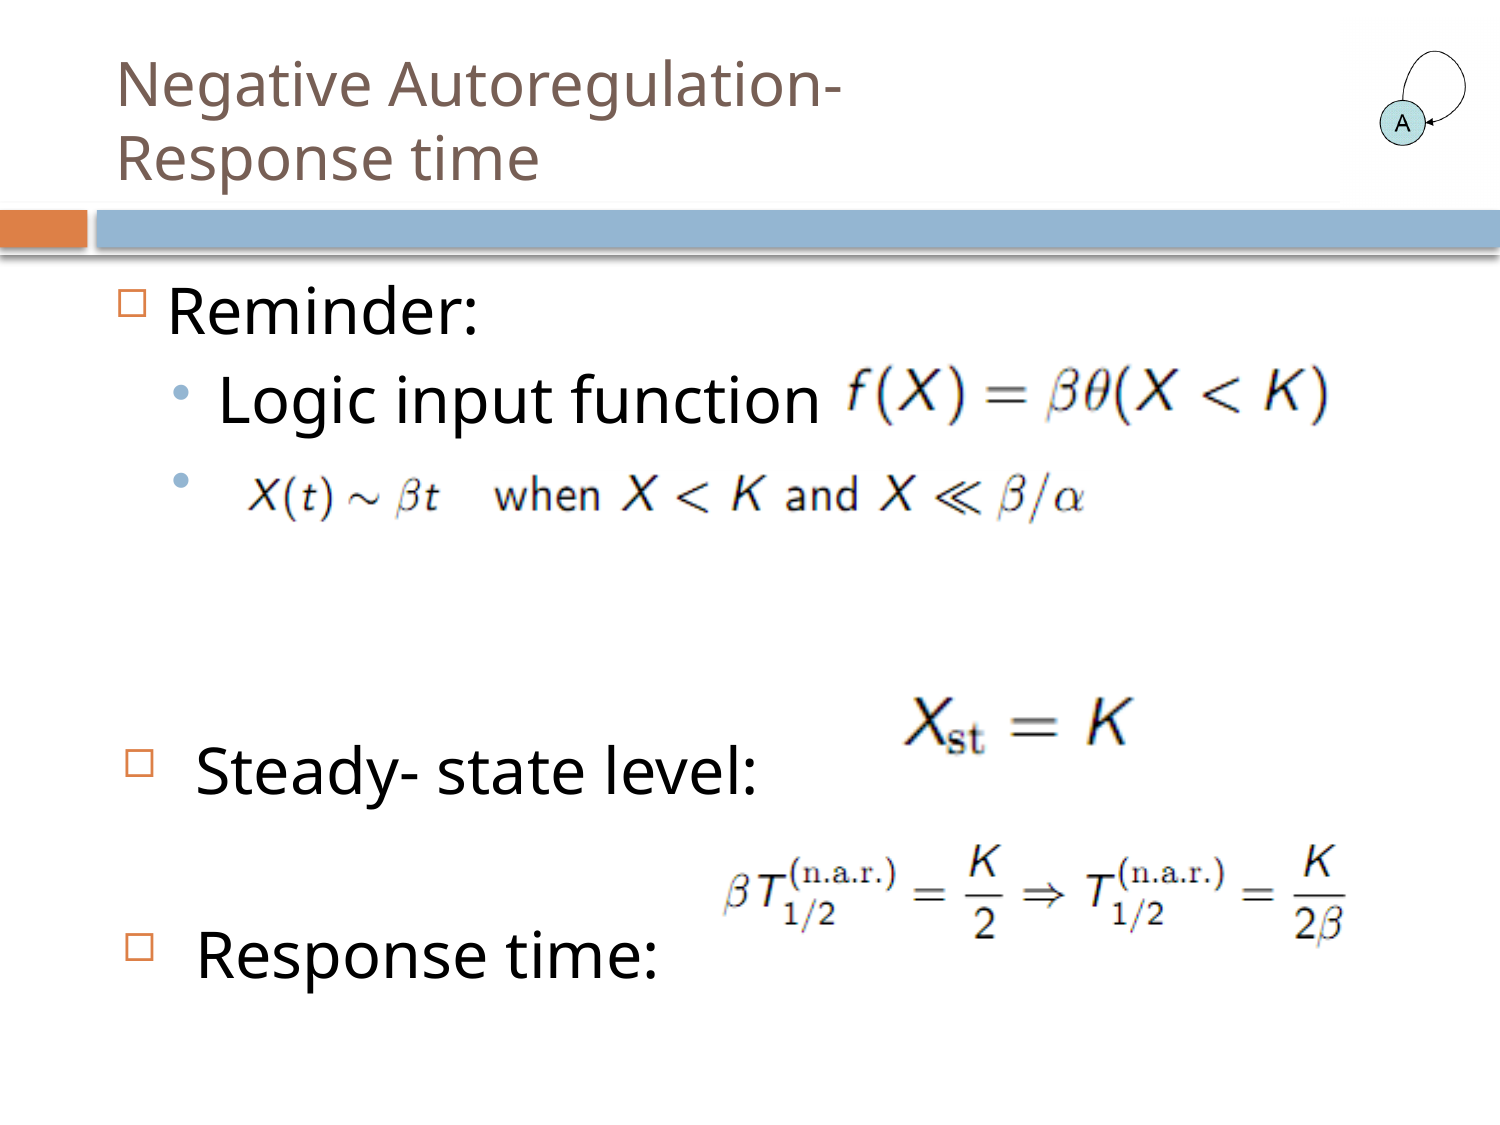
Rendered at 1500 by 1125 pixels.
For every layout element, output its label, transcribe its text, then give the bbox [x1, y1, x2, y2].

list Reminder: Logic input function: Steady- state level: Response time: [100, 262, 1438, 1000]
picture [867, 674, 1168, 781]
title Negative Autoregulation- Response time [100, 37, 1334, 200]
picture [823, 325, 1365, 452]
picture [671, 830, 1364, 967]
picture [491, 468, 1093, 531]
picture [234, 458, 444, 525]
picture [1340, 16, 1500, 209]
